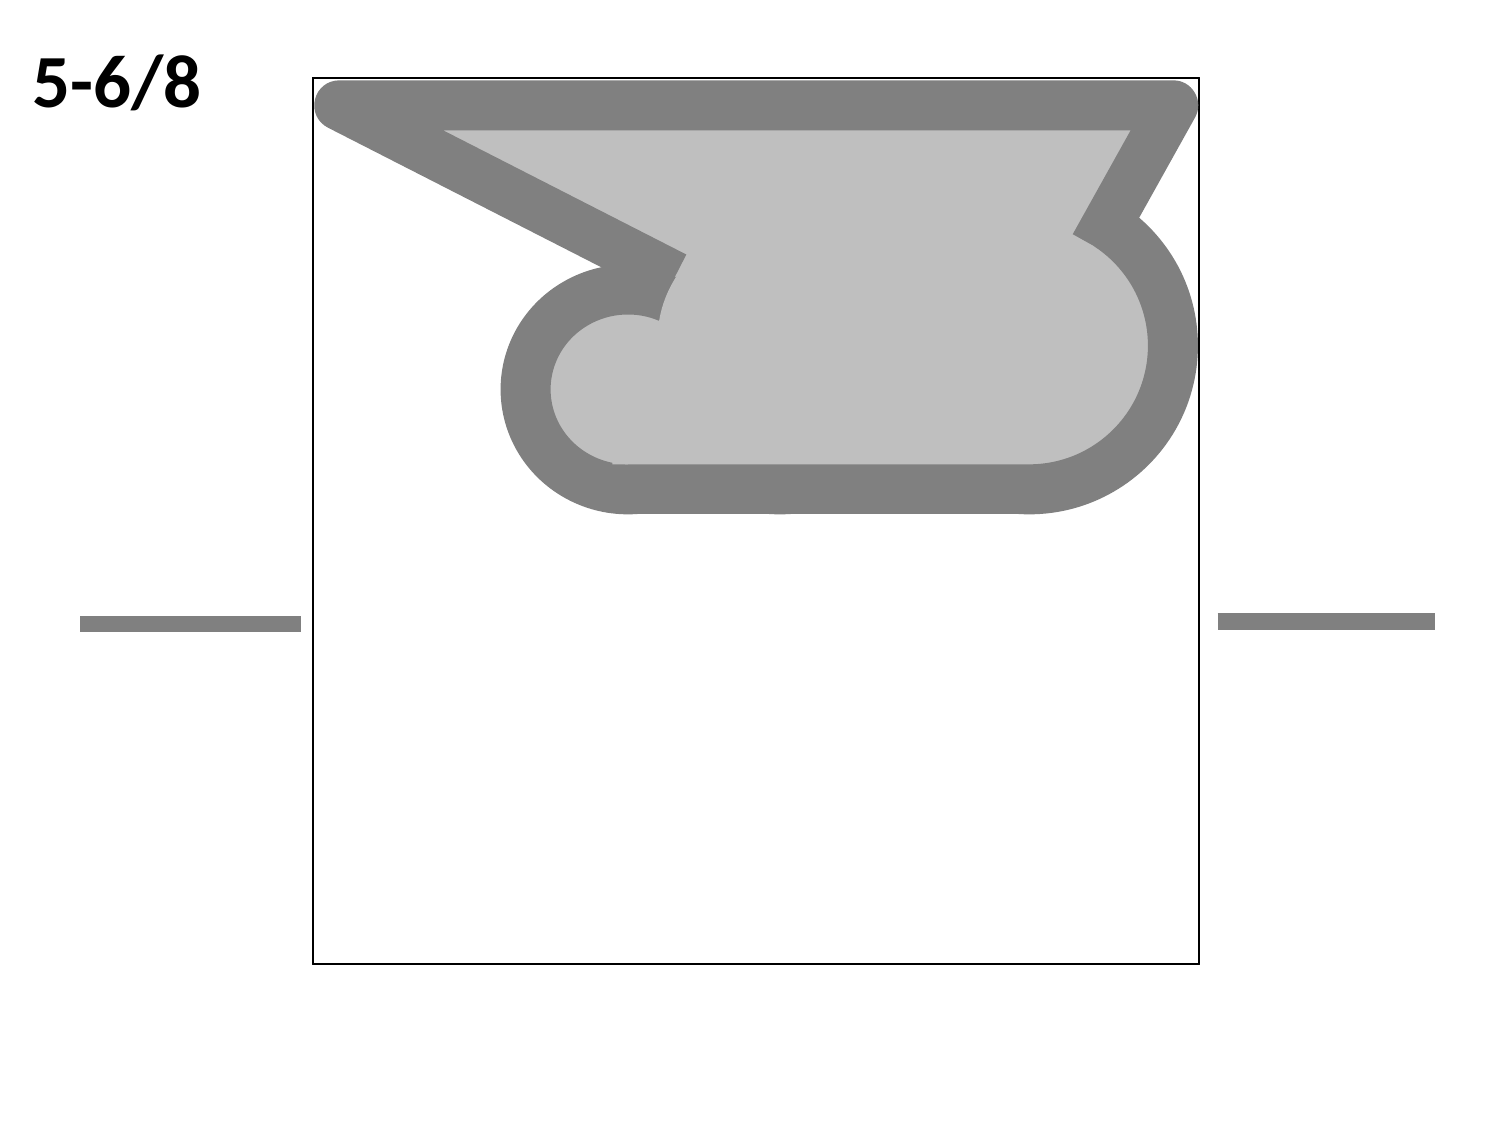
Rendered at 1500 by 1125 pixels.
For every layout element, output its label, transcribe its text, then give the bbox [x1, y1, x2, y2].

text_box [311, 76, 1201, 966]
text_box 5-6/8 [17, 25, 242, 130]
text_box [337, 103, 1176, 279]
